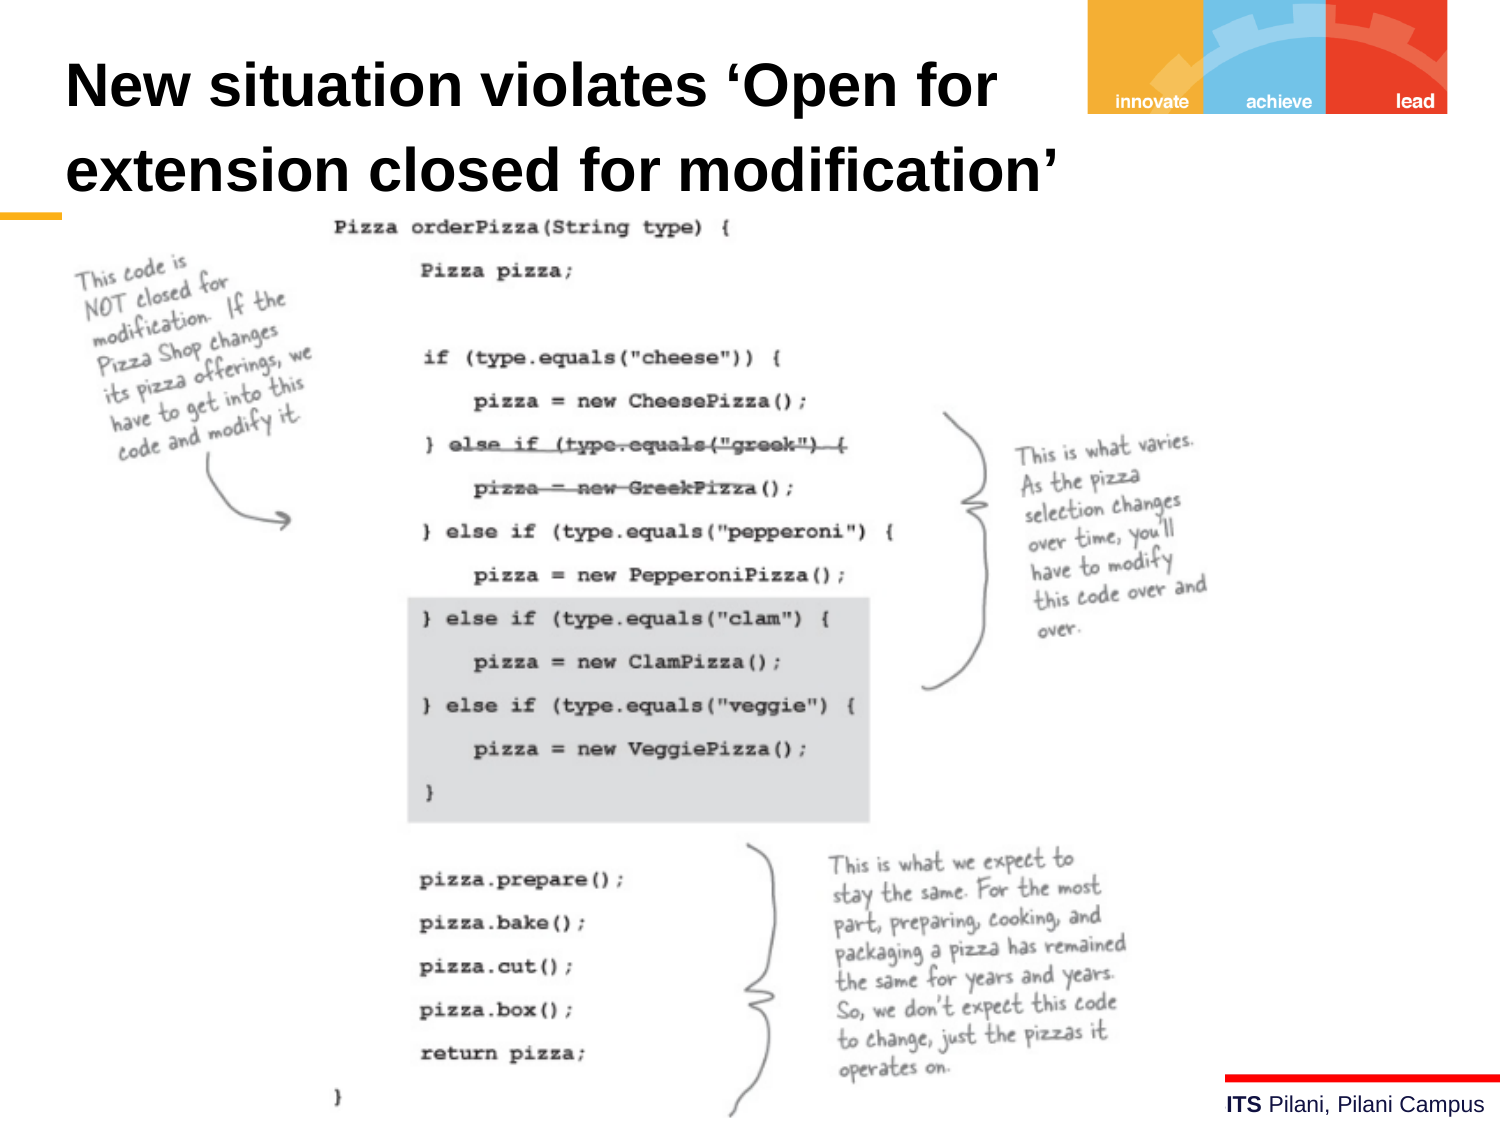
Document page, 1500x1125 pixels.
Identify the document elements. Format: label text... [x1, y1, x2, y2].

picture [1087, 0, 1448, 114]
picture [62, 206, 1226, 1125]
list New situation violates ‘Open for extension closed for modification’ [50, 24, 1088, 213]
